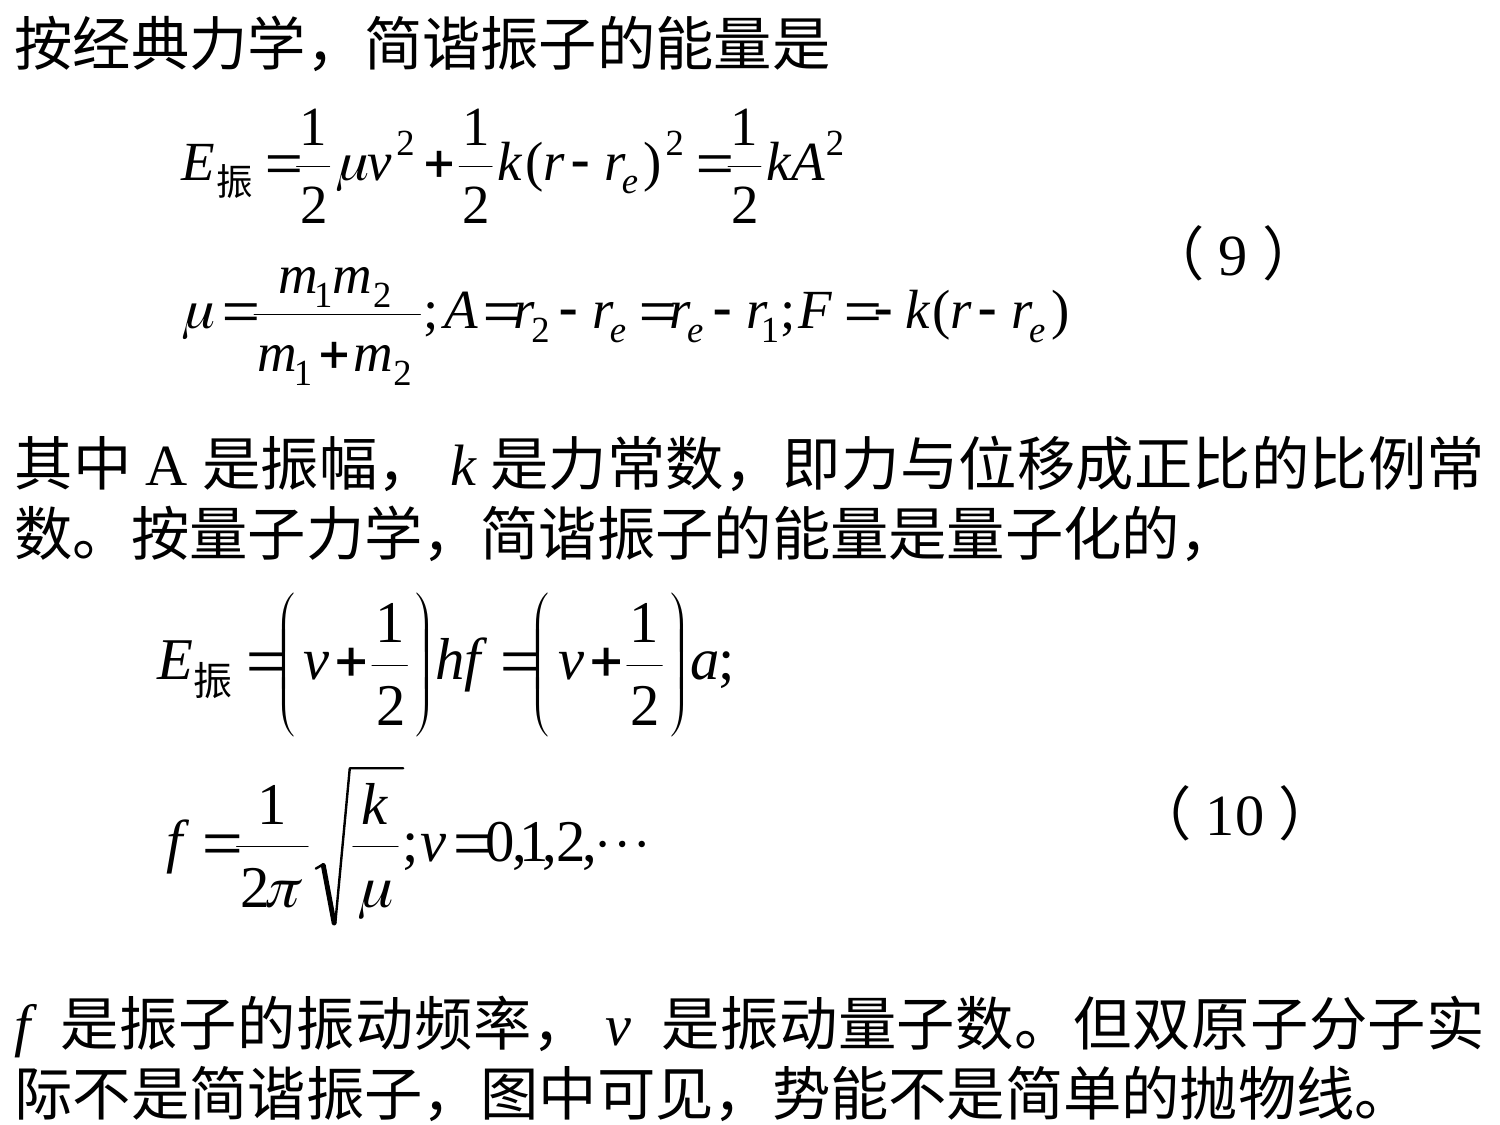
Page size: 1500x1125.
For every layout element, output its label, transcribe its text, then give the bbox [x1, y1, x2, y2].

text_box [174, 87, 1088, 392]
text_box 按经典力学，简谐振子的能量是 （9） 其中A是振幅，k是力常数，即力与位移成正比的比例常数。按量子力学，简谐振子的能量是量子化的， （10） f 是振子的振动频率，v 是振动量子数。但双原子分子实际不是简谐振子，图中可见，势能不是简单的抛物线。 [0, 0, 1500, 1125]
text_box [149, 574, 750, 934]
